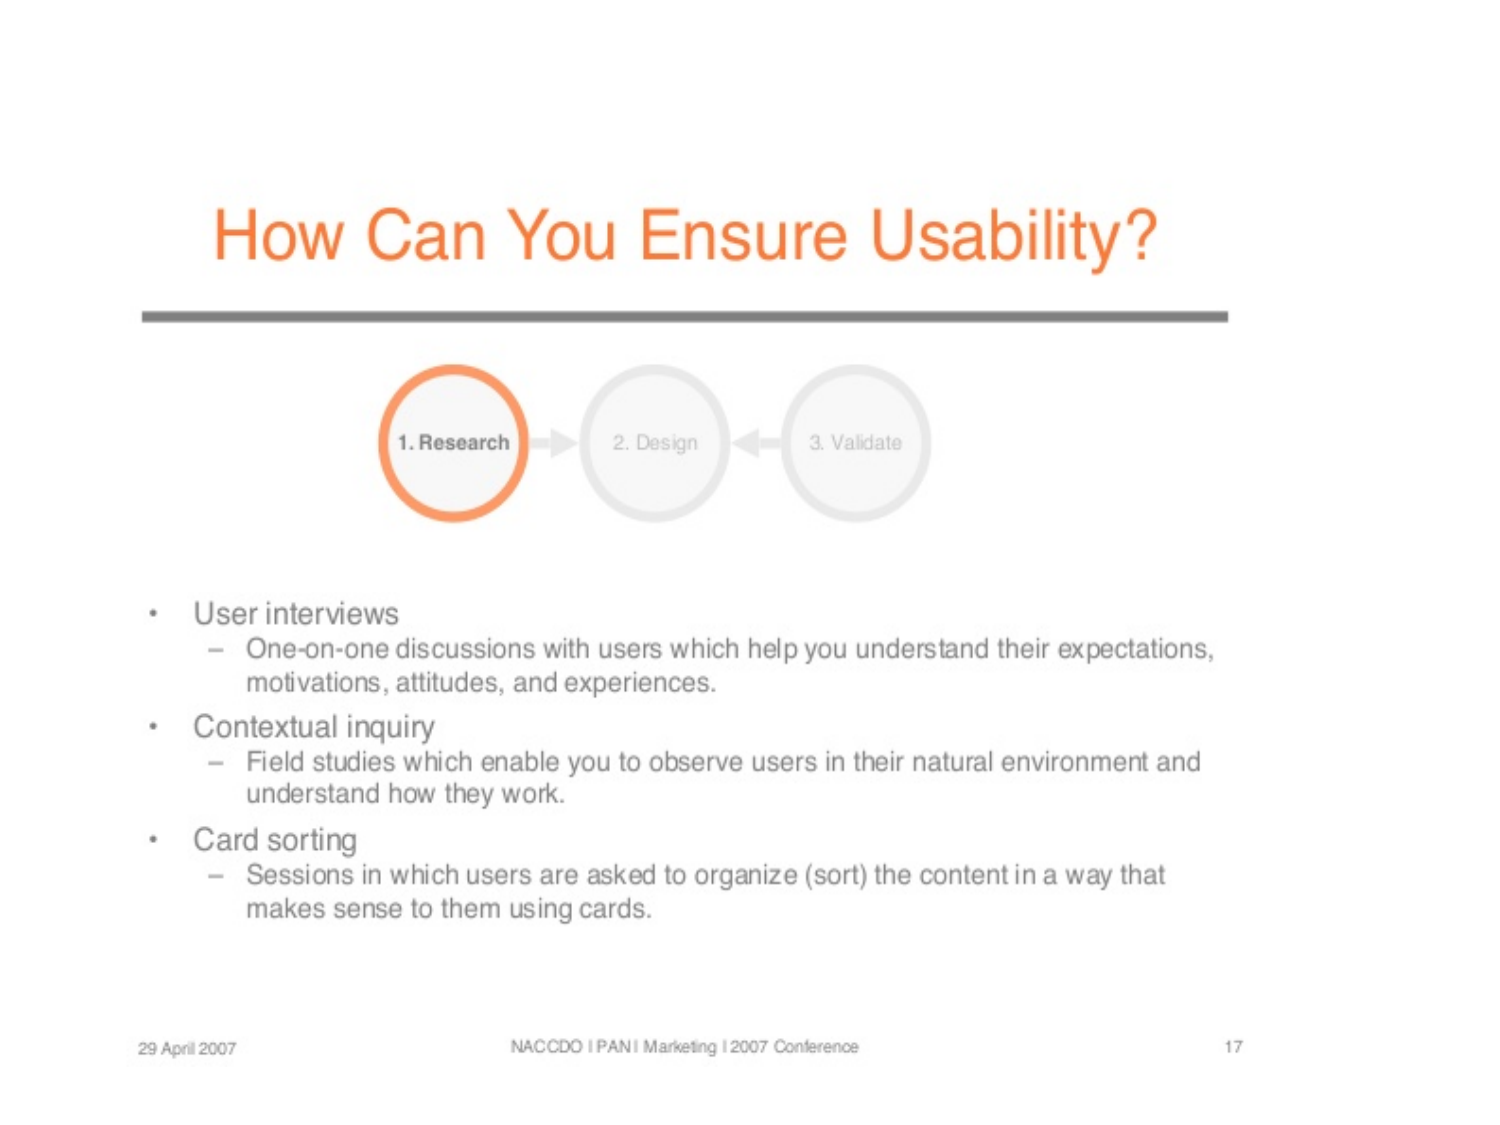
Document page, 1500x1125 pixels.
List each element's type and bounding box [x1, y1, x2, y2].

picture [81, 116, 1290, 1067]
